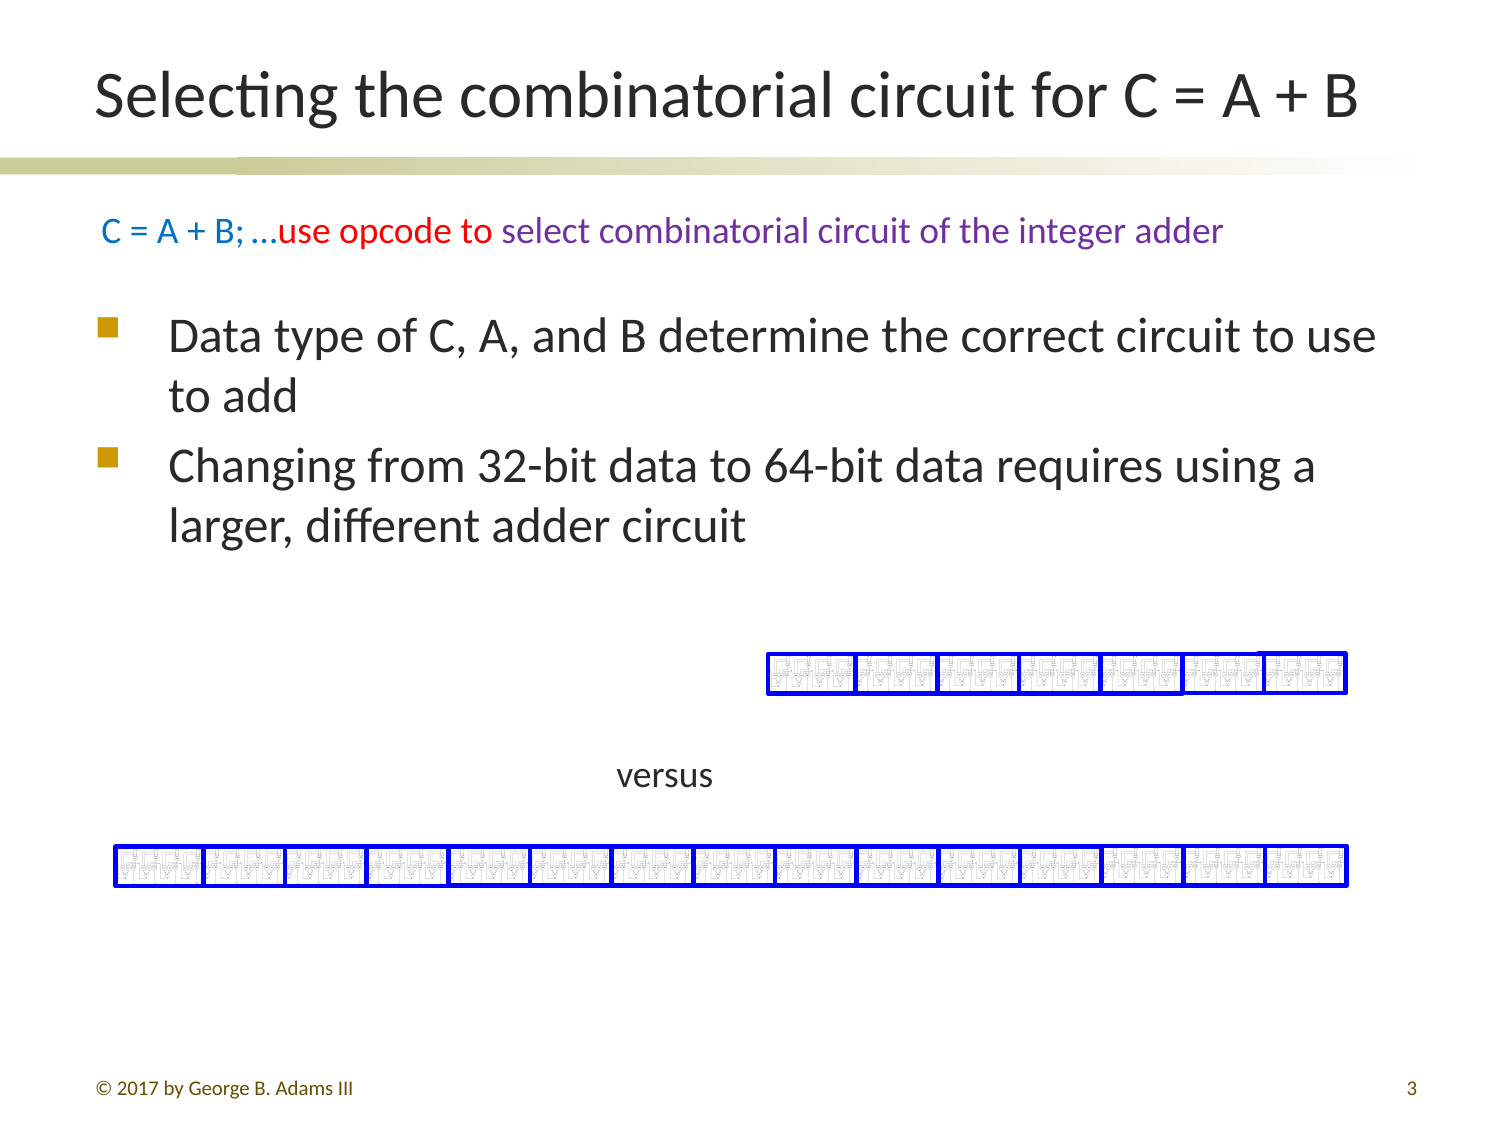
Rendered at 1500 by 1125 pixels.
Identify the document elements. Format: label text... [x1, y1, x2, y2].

slide_number 3 [1119, 1067, 1433, 1099]
picture [769, 655, 1344, 692]
list Data type of C, A, and B determine the correct circuit to use to add Changing from 32-bit data to 64-bit data requires using a larger, different adder circuit [79, 294, 1433, 1054]
text_box C = A + B; …use opcode to select combinatorial circuit of the integer adder [86, 198, 1240, 258]
slide_number © 2017 by George B. Adams III [79, 1067, 406, 1099]
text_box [117, 848, 1345, 884]
text_box versus [601, 743, 729, 803]
title Selecting the combinatorial circuit for C = A + B [79, 15, 1432, 139]
